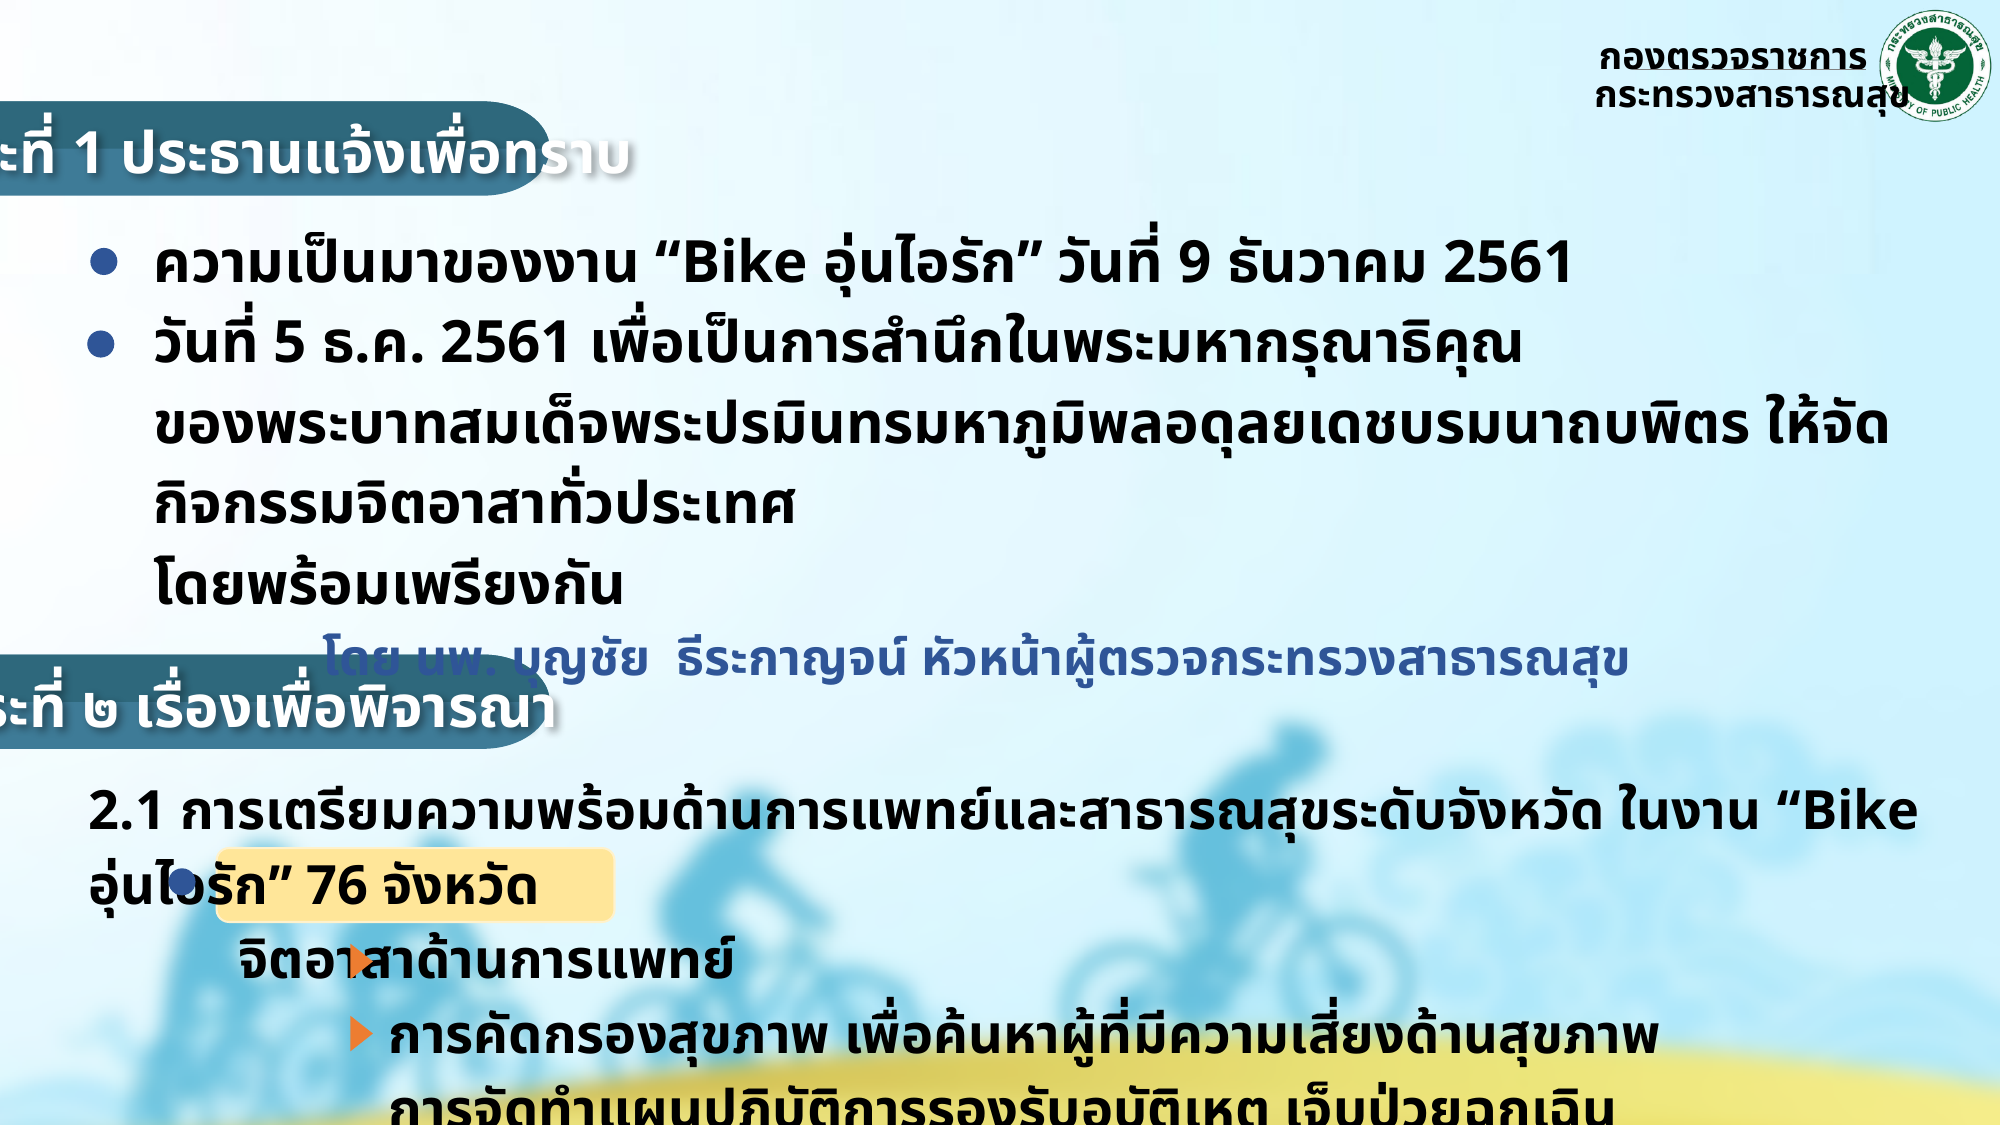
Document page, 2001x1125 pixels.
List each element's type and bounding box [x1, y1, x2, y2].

picture [1875, 5, 1996, 125]
text_box [0, 0, 2000, 1125]
picture [0, 101, 550, 196]
picture [0, 654, 550, 749]
